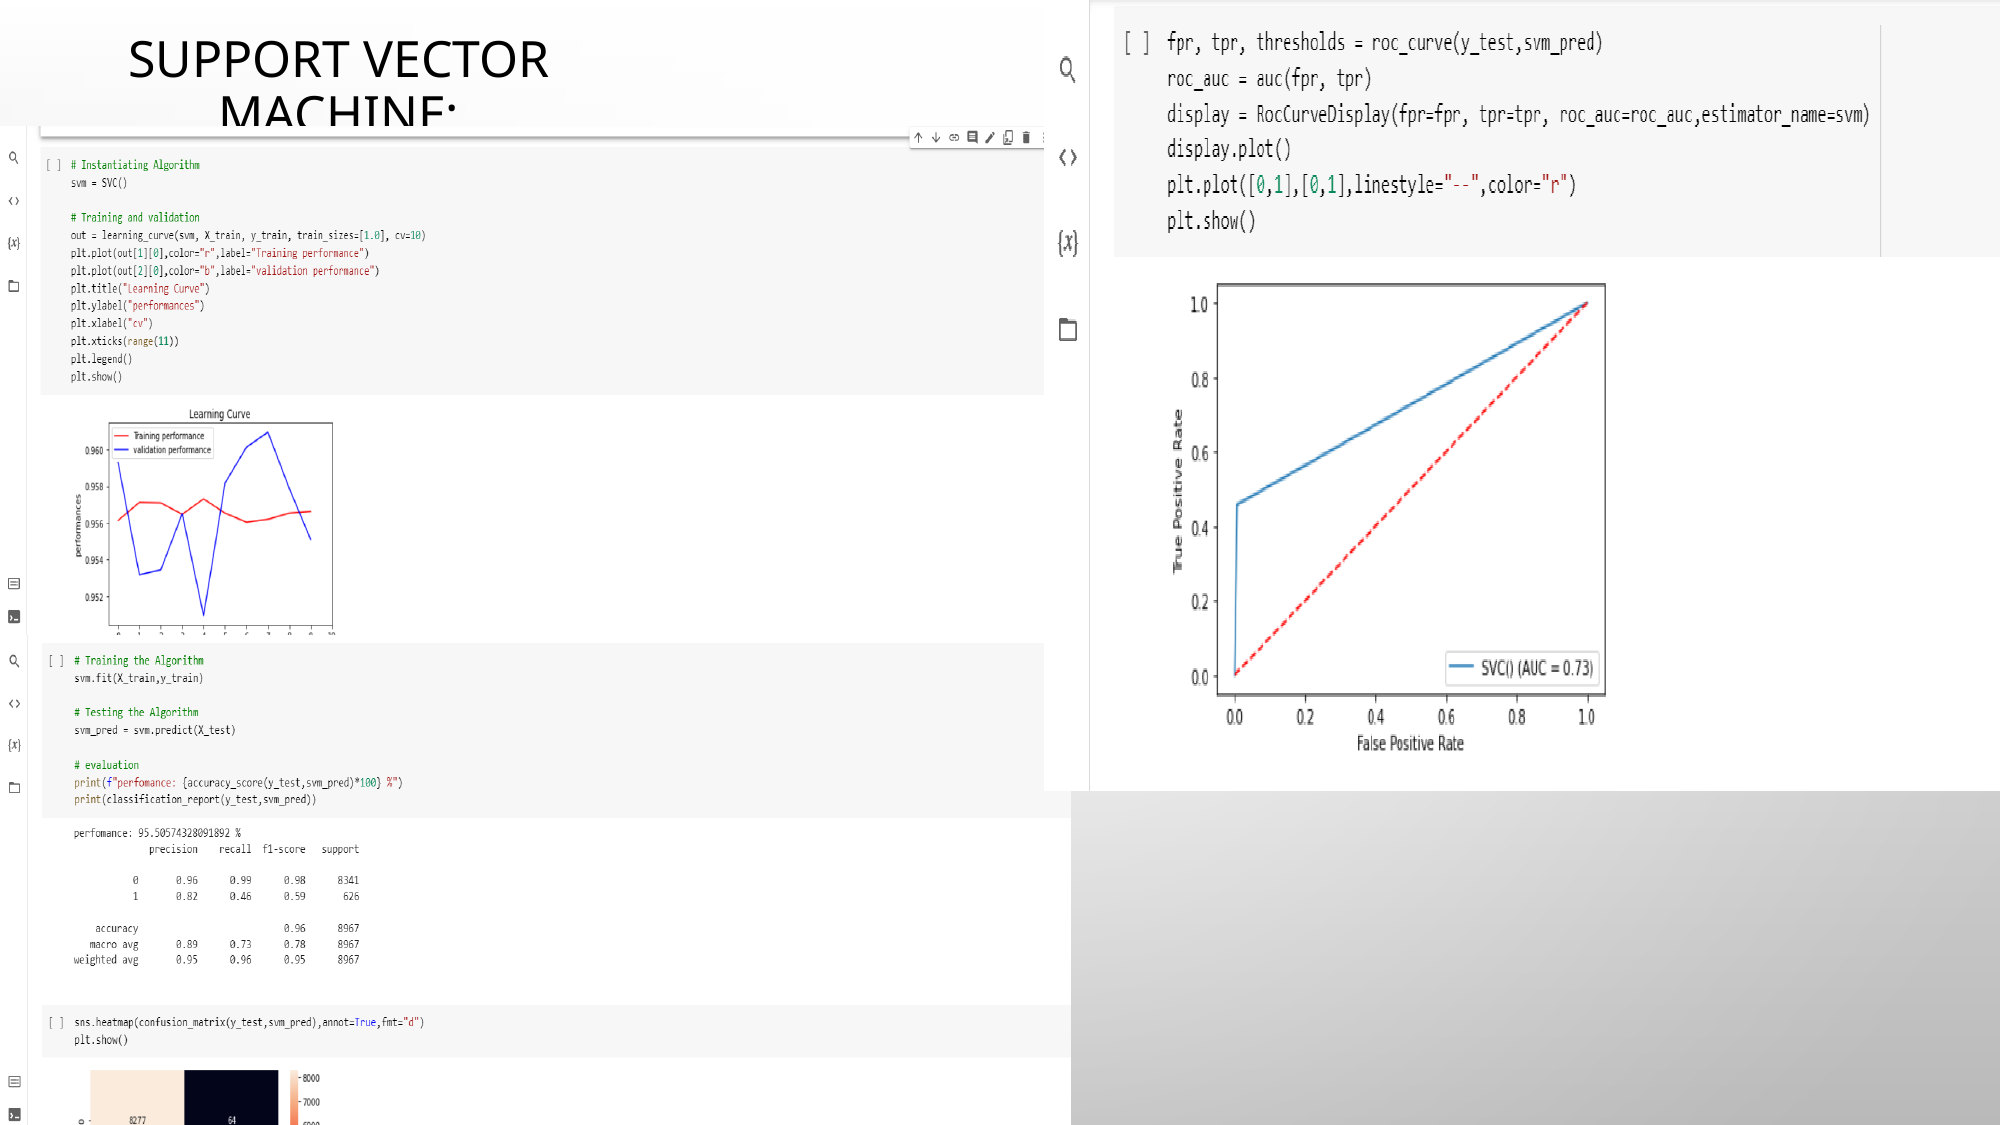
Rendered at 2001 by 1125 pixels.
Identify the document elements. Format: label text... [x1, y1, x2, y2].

title SUPPORT VECTOR MACHINE: [0, 0, 678, 125]
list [0, 125, 1038, 634]
picture [0, 0, 2000, 1125]
